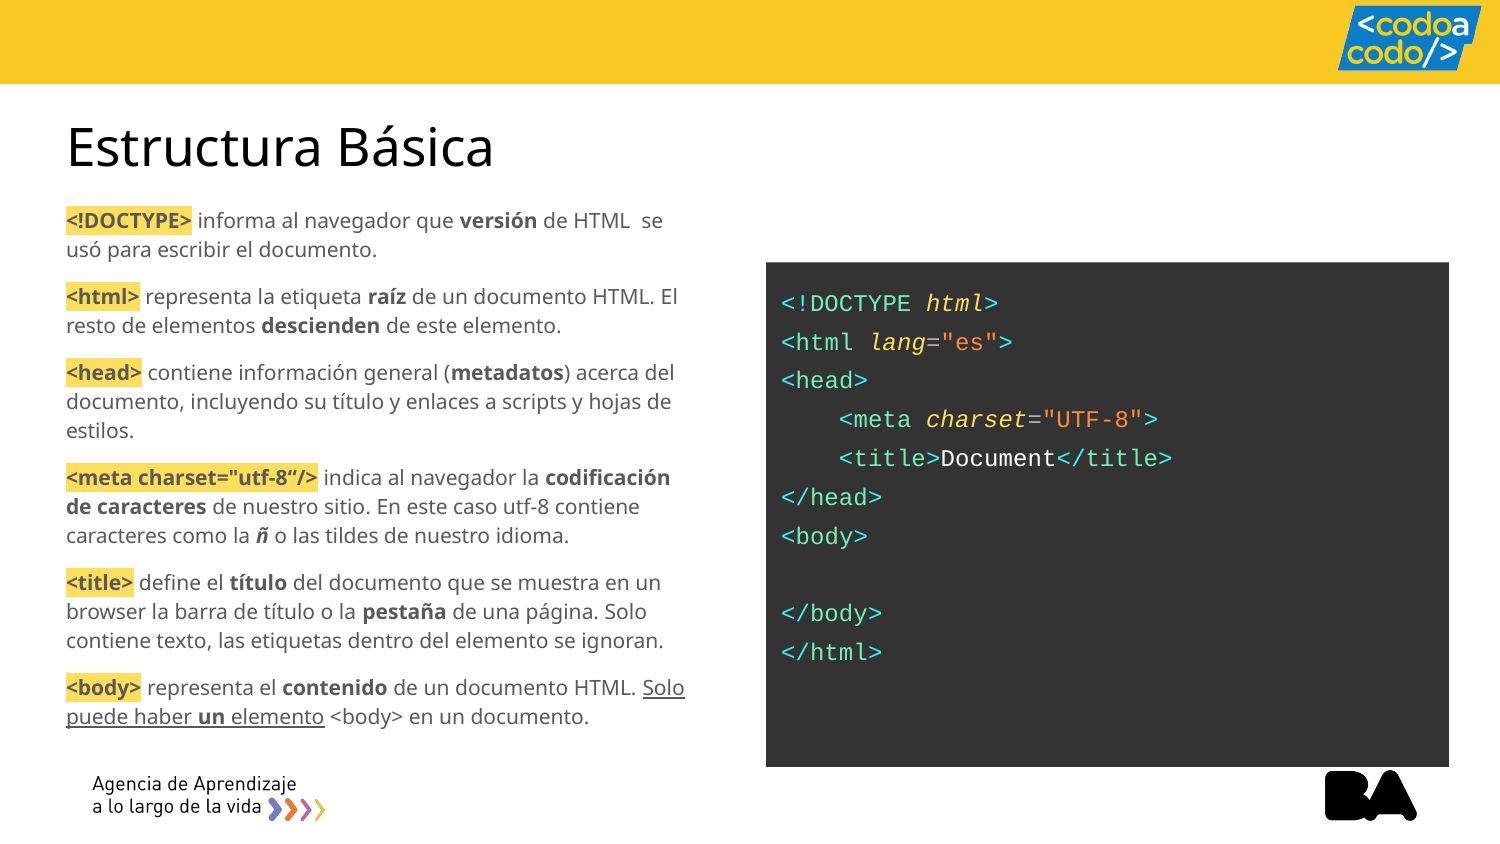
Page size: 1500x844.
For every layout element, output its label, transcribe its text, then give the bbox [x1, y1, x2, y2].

list <!DOCTYPE> informa al navegador que versión de HTML se usó para escribir el documento. <html> representa la etiqueta raíz de un documento HTML. El resto de elementos descienden de este elemento. <head> contiene información general (metadatos) acerca del documento, incluyendo su título y enlaces a scripts y hojas de estilos. <meta charset="utf-8“/> indica al navegador la codificación de caracteres de nuestro sitio. En este caso utf-8 contiene caracteres como la ñ o las tildes de nuestro idioma. <title> define el título del documento que se muestra en un browser la barra de título o la pestaña de una página. Solo contiene texto, las etiquetas dentro del elemento se ignoran. <body> representa el contenido de un documento HTML. Solo puede haber un elemento <body> en un documento. [51, 189, 708, 750]
title Estructura Básica [51, 98, 1449, 192]
picture [1337, 5, 1482, 71]
list <!DOCTYPE html> <html lang="es"> <head> <meta charset="UTF-8"> <title>Document</title> </head> <body> </body> </html> [766, 262, 1449, 767]
picture [1325, 770, 1417, 821]
picture [70, 756, 344, 835]
